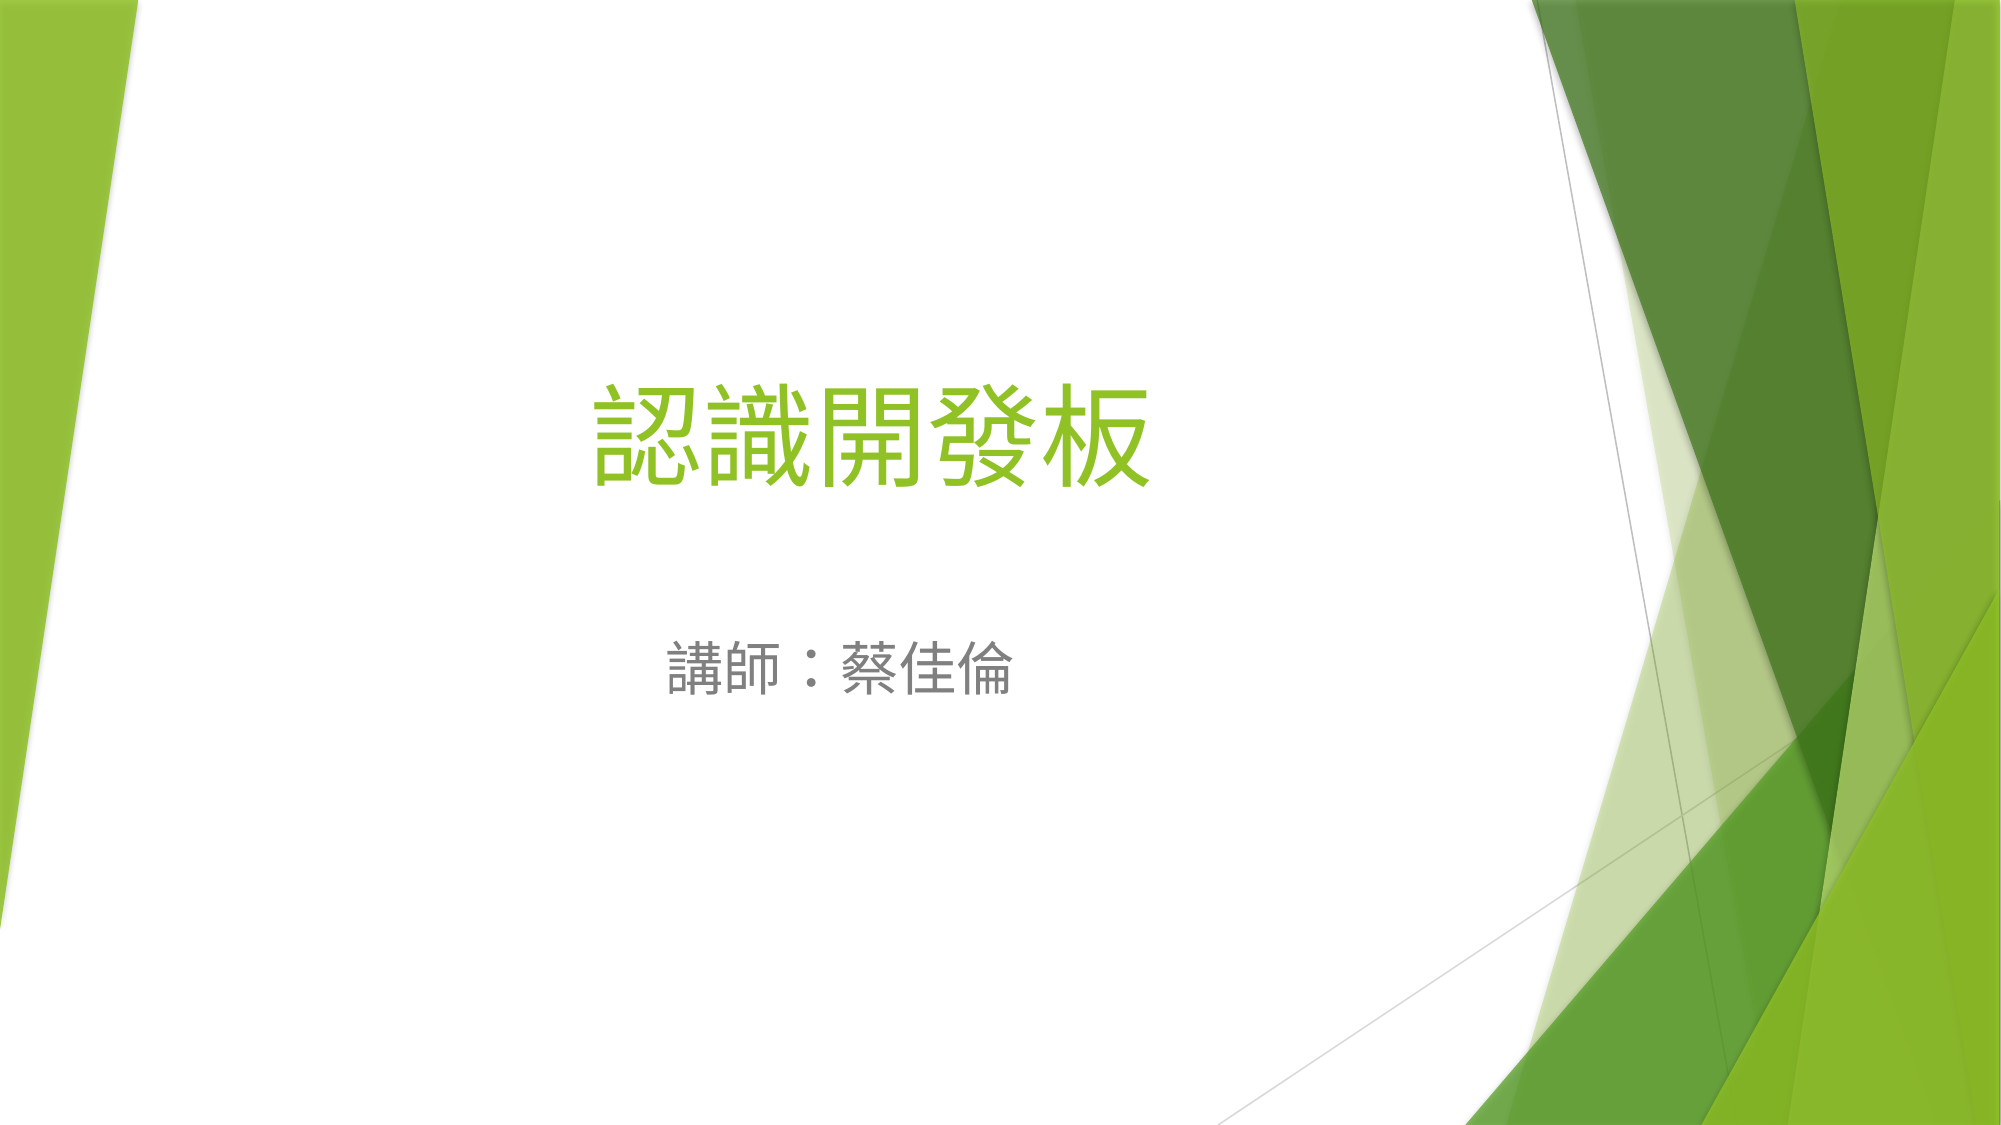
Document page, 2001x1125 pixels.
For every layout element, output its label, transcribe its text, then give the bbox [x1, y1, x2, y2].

subtitle 講師：蔡佳倫 [203, 624, 1478, 805]
title 認識開發板 [234, 238, 1509, 509]
